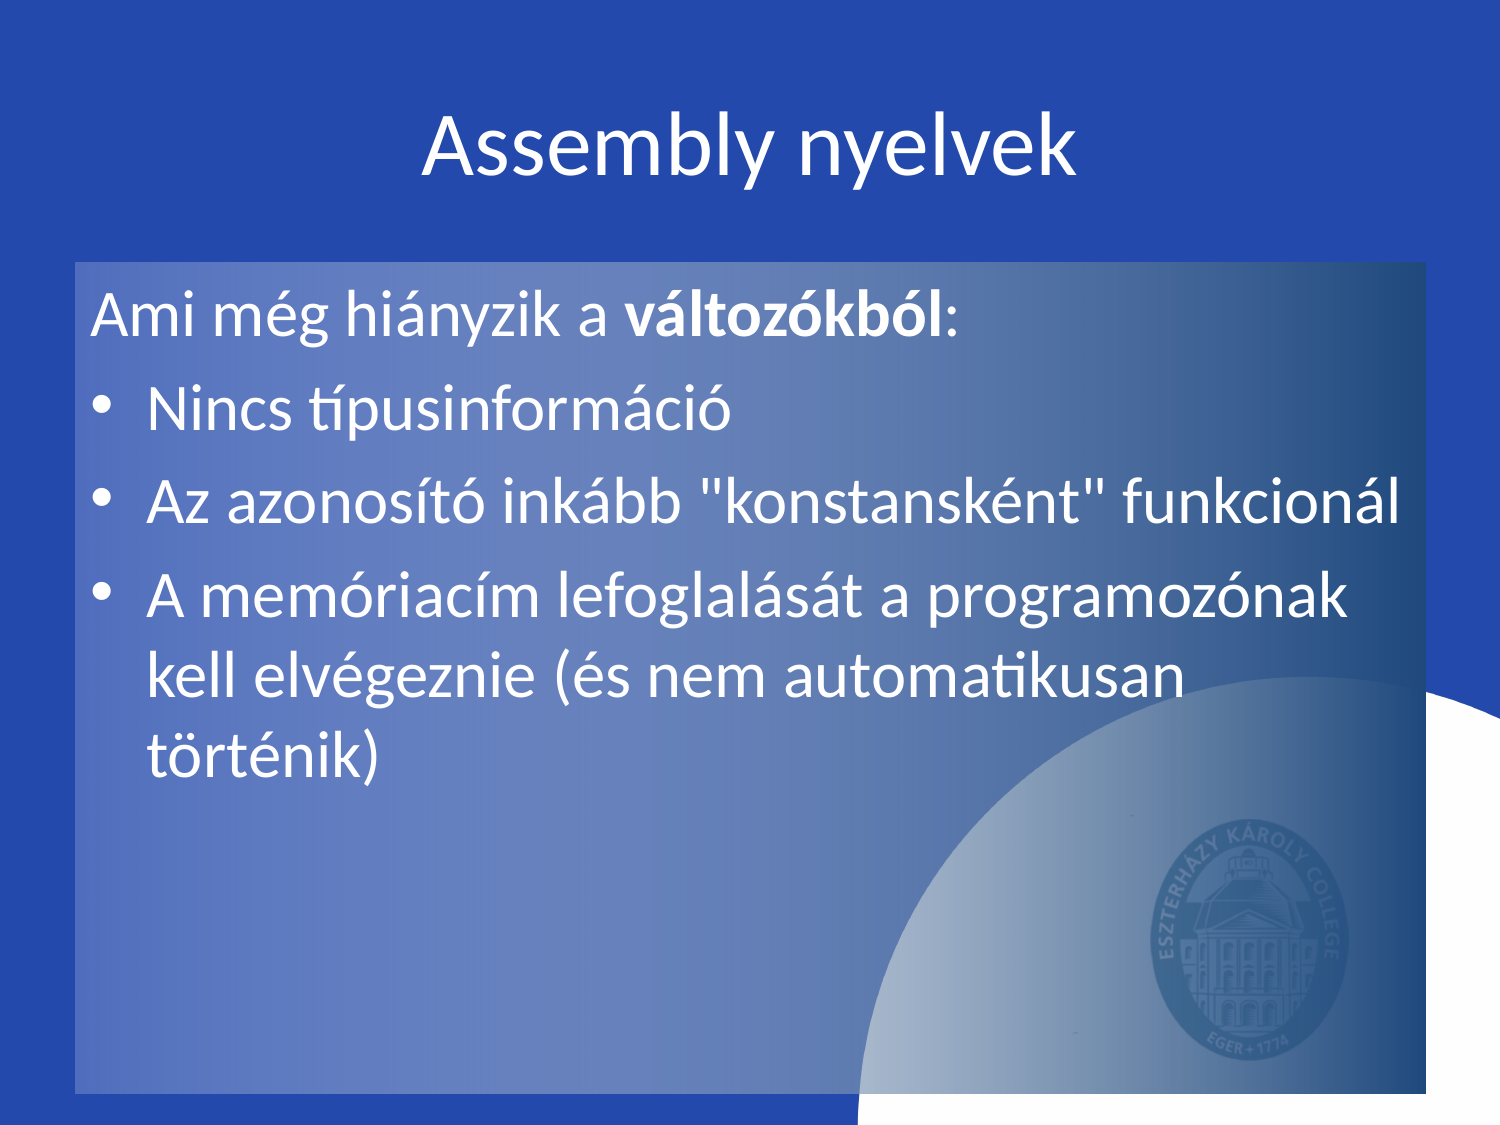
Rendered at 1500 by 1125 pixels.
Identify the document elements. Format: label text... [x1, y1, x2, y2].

picture [0, 0, 1500, 1125]
title Assembly nyelvek [75, 45, 1425, 233]
list Ami még hiányzik a változókból: Nincs típusinformáció Az azonosító inkább "konstansként" funkcionál A memóriacím lefoglalását a programozónak kell elvégeznie (és nem automatikusan történik) [75, 262, 1425, 1094]
